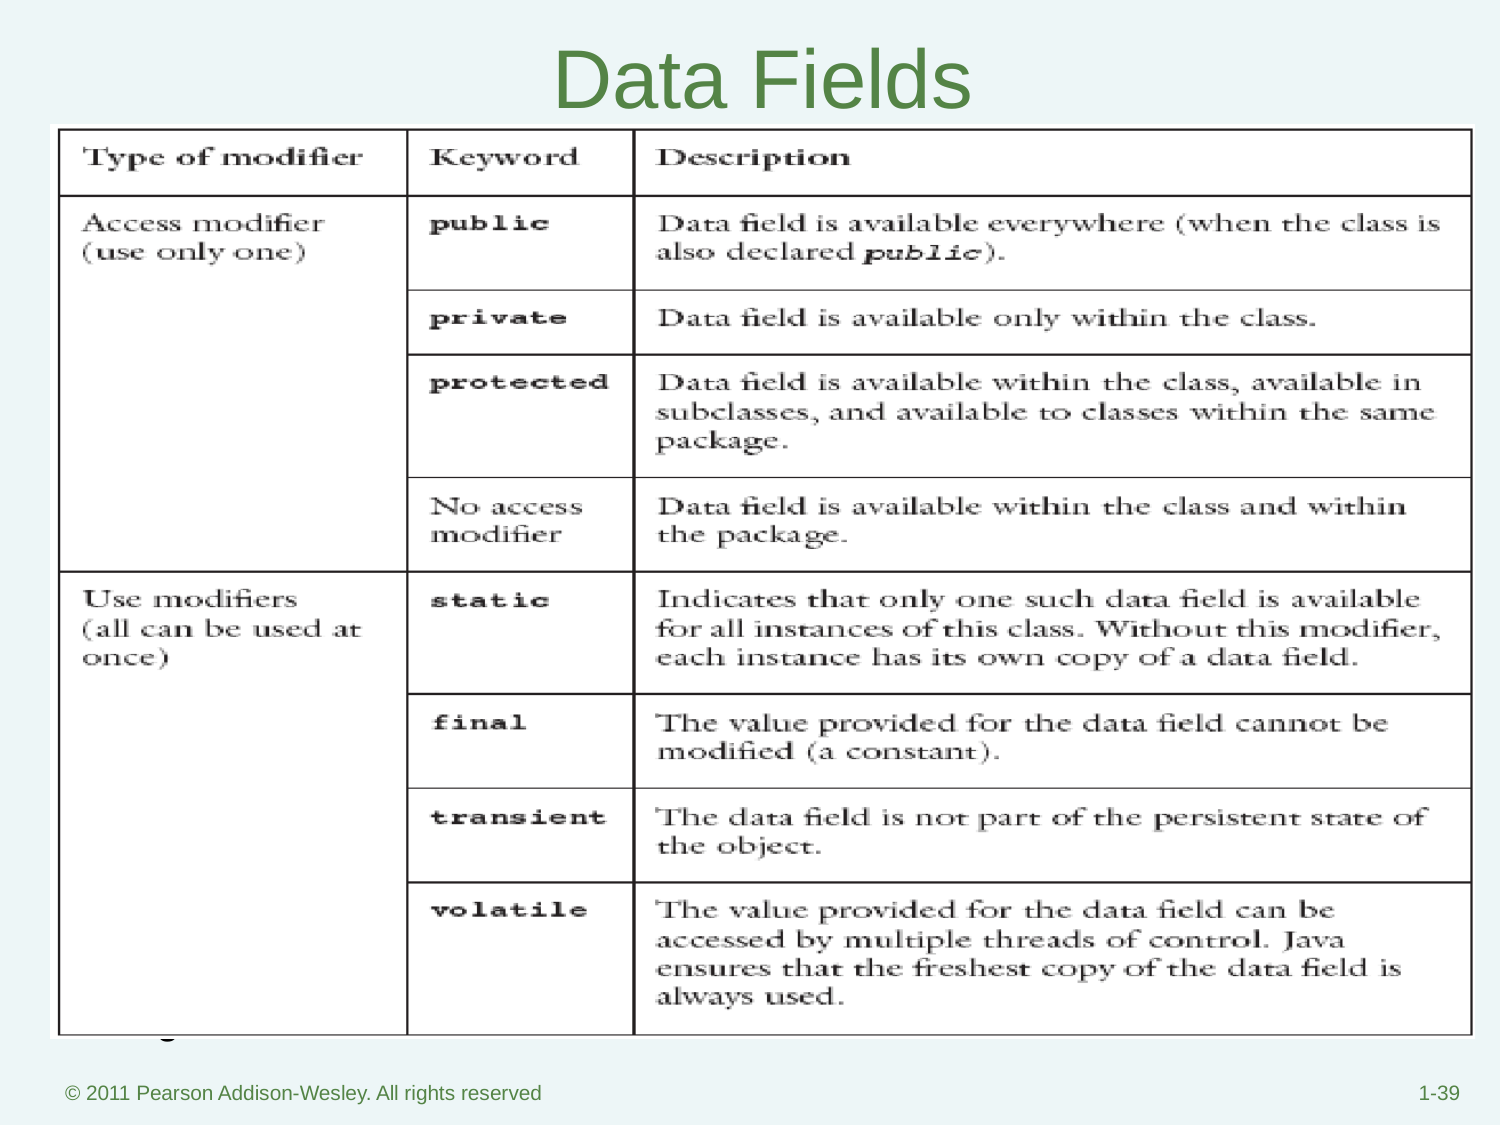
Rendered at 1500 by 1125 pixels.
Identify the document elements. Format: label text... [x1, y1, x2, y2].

picture [49, 124, 1476, 1039]
text_box 1-‹#› [1162, 1062, 1475, 1113]
title Data Fields [50, 37, 1475, 113]
text_box © 2011 Pearson Addison-Wesley. All rights reserved [50, 1062, 625, 1113]
